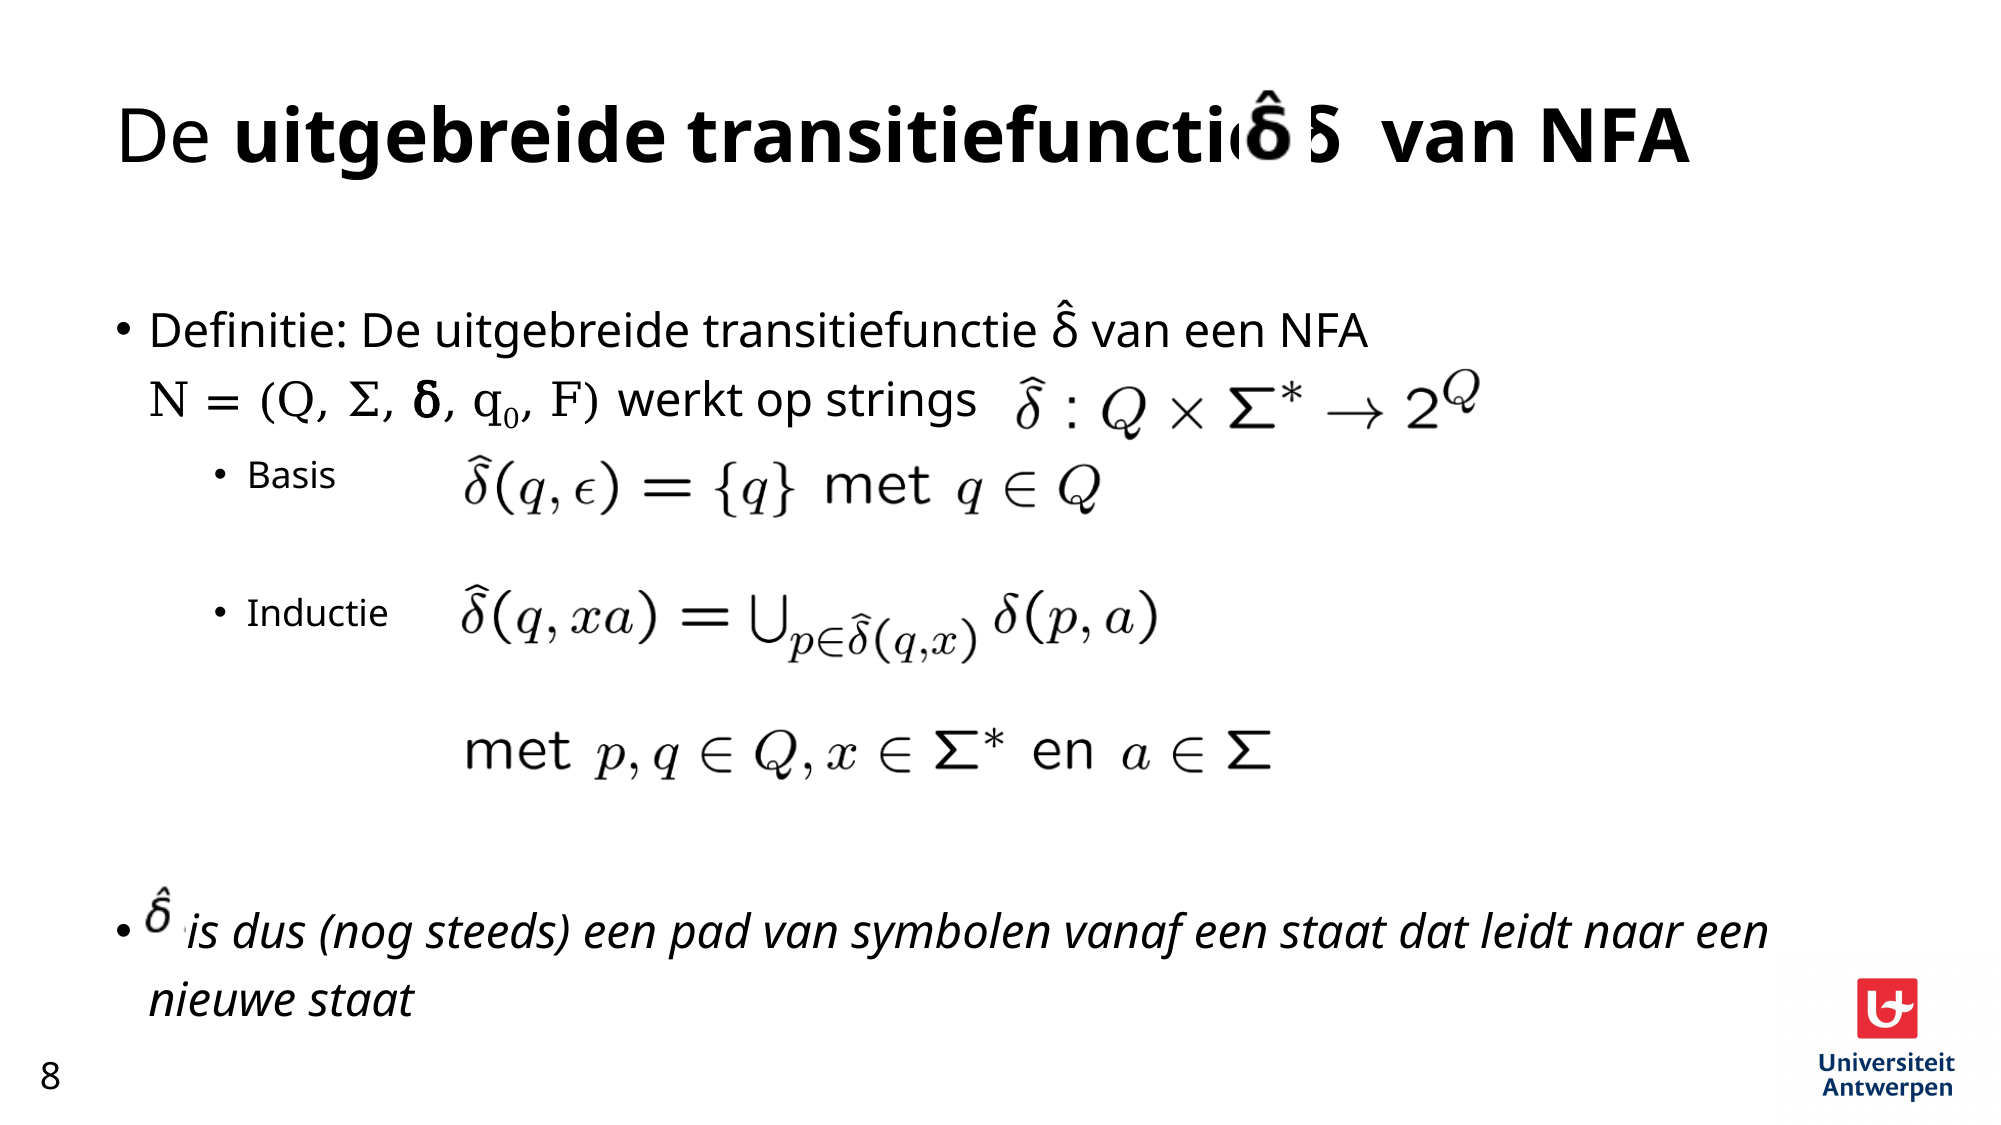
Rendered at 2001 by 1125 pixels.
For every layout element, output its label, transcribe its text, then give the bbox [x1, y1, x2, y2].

list Definitie: De uitgebreide transitiefunctie δ̂ van een NFA N = (Q, Σ, δ, q0, F) werkt op strings Basis Inductie δ̂ is dus (nog steeds) een pad van symbolen vanaf een staat dat leidt naar een nieuwe staat [100, 281, 1849, 1035]
text_box 8 [24, 1044, 102, 1105]
picture [130, 854, 186, 950]
picture [1773, 954, 2000, 1125]
picture [1239, 37, 1311, 184]
title De uitgebreide transitiefunctie δ van NFA [100, 90, 1849, 276]
picture [452, 355, 1496, 795]
